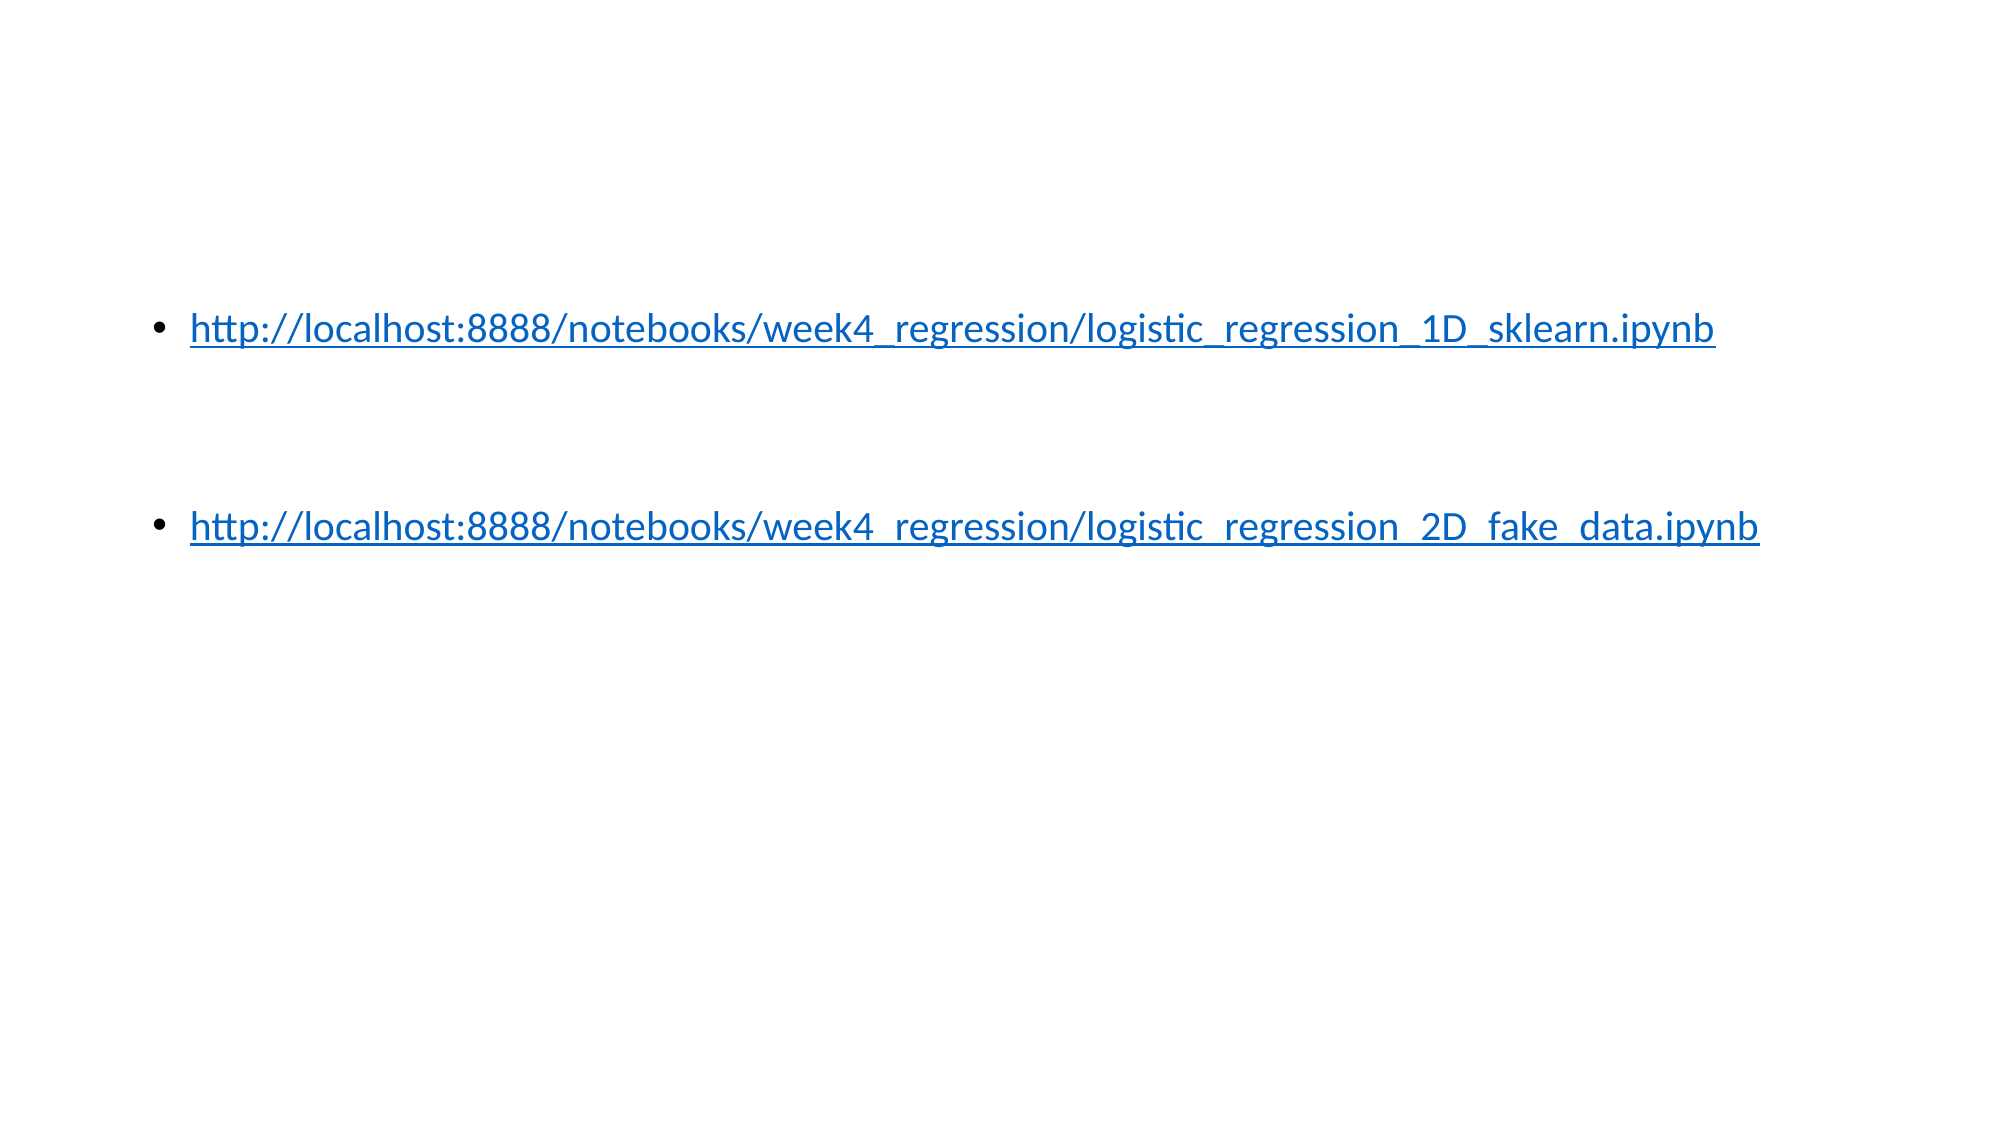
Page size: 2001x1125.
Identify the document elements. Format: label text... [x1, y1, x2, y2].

list http://localhost:8888/notebooks/week4_regression/logistic_regression_1D_sklearn.ipynb http://localhost:8888/notebooks/week4_regression/logistic_regression_2D_fake_data.ipynb [137, 299, 1863, 1014]
